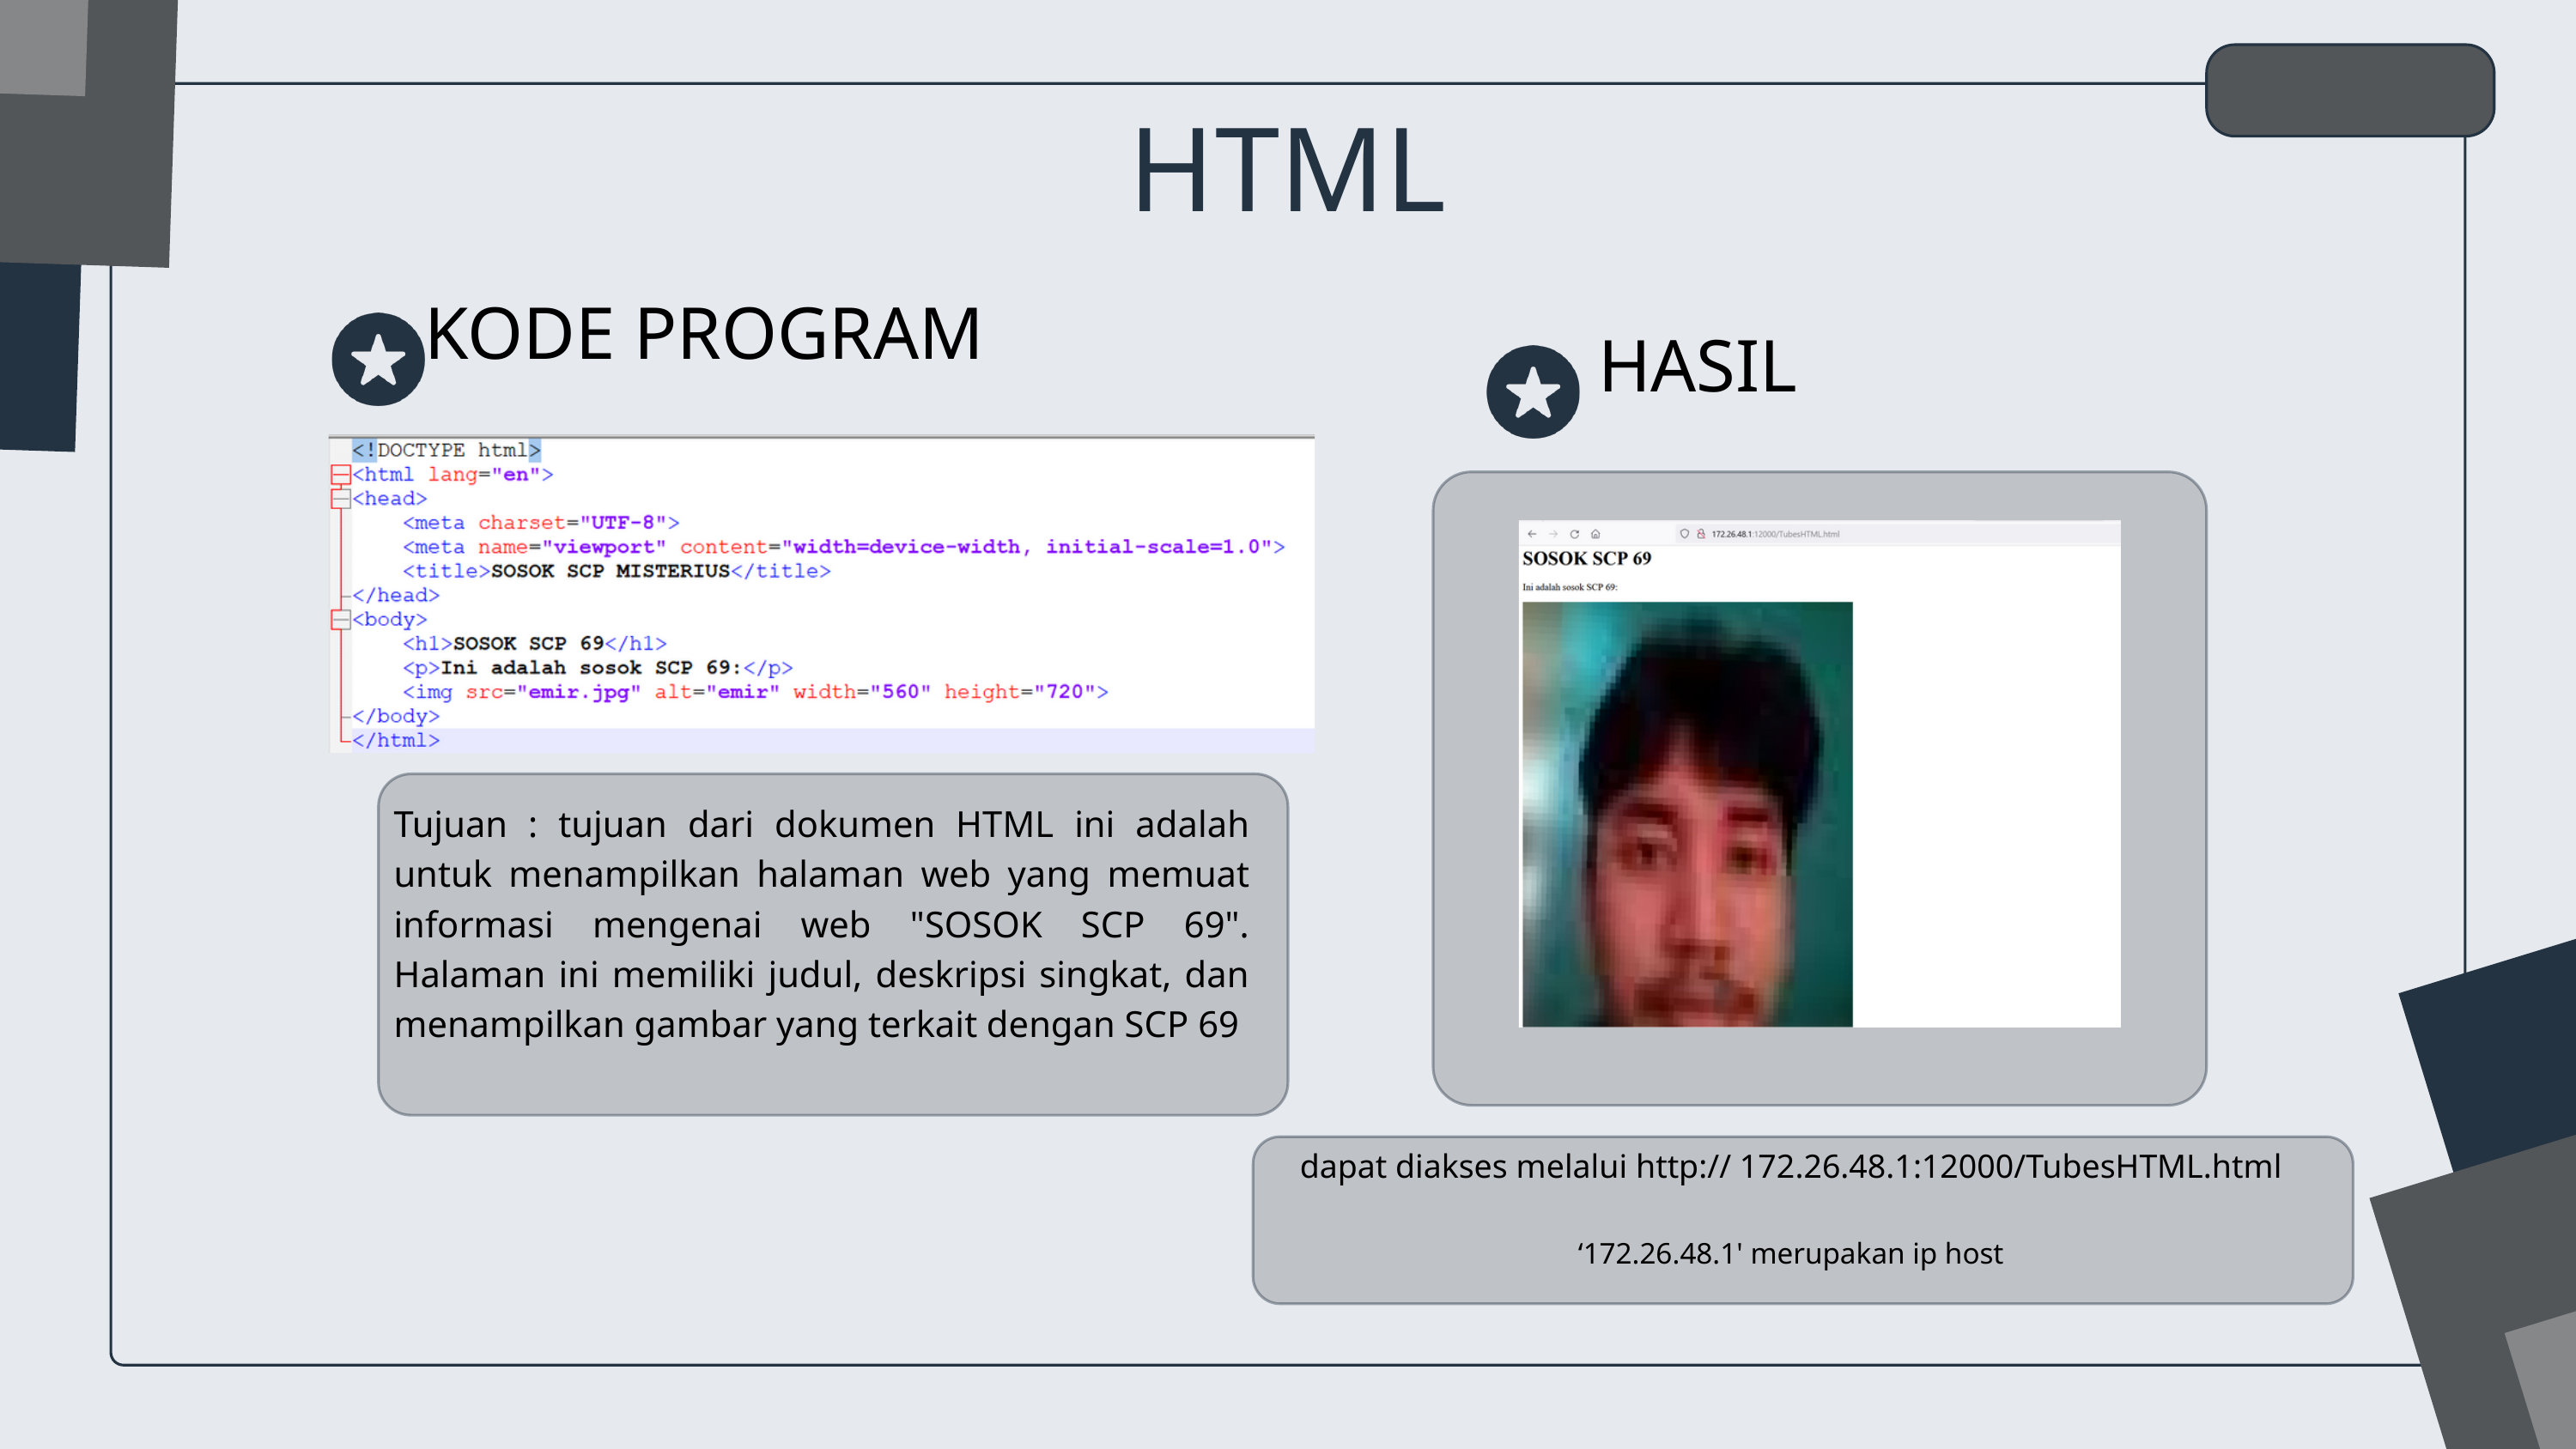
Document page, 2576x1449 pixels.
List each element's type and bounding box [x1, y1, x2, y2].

text_box [378, 773, 1289, 1116]
text_box [2250, 764, 2576, 1449]
text_box [2206, 44, 2495, 136]
text_box [110, 82, 2466, 1366]
text_box [0, 0, 392, 528]
text_box [1432, 471, 2207, 1106]
text_box [1253, 1136, 2354, 1304]
